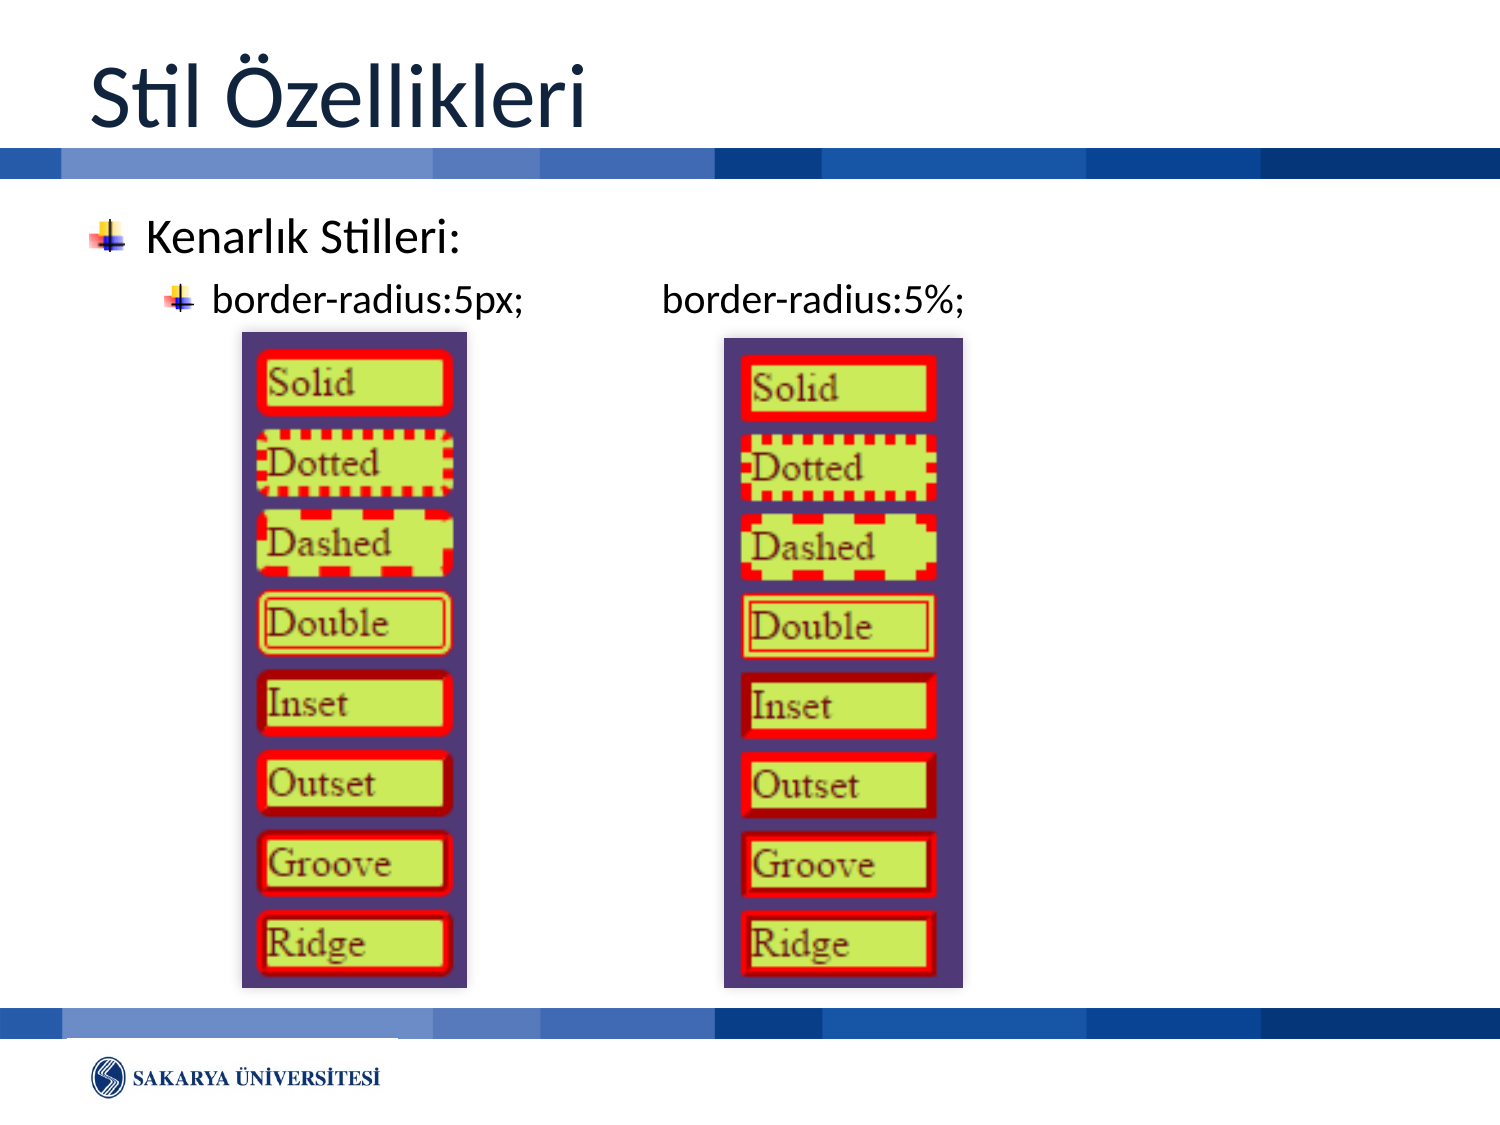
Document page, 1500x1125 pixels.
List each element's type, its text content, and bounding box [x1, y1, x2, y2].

picture [67, 1038, 399, 1115]
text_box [0, 1007, 1500, 1099]
picture [164, 282, 194, 312]
picture [724, 337, 963, 988]
text_box Kenarlık Stilleri: border-radius:5px; border-radius:5%; [74, 196, 1471, 988]
picture [0, 148, 1500, 180]
text_box Stil Özellikleri [75, 0, 1425, 147]
picture [89, 216, 125, 252]
picture [241, 332, 467, 988]
